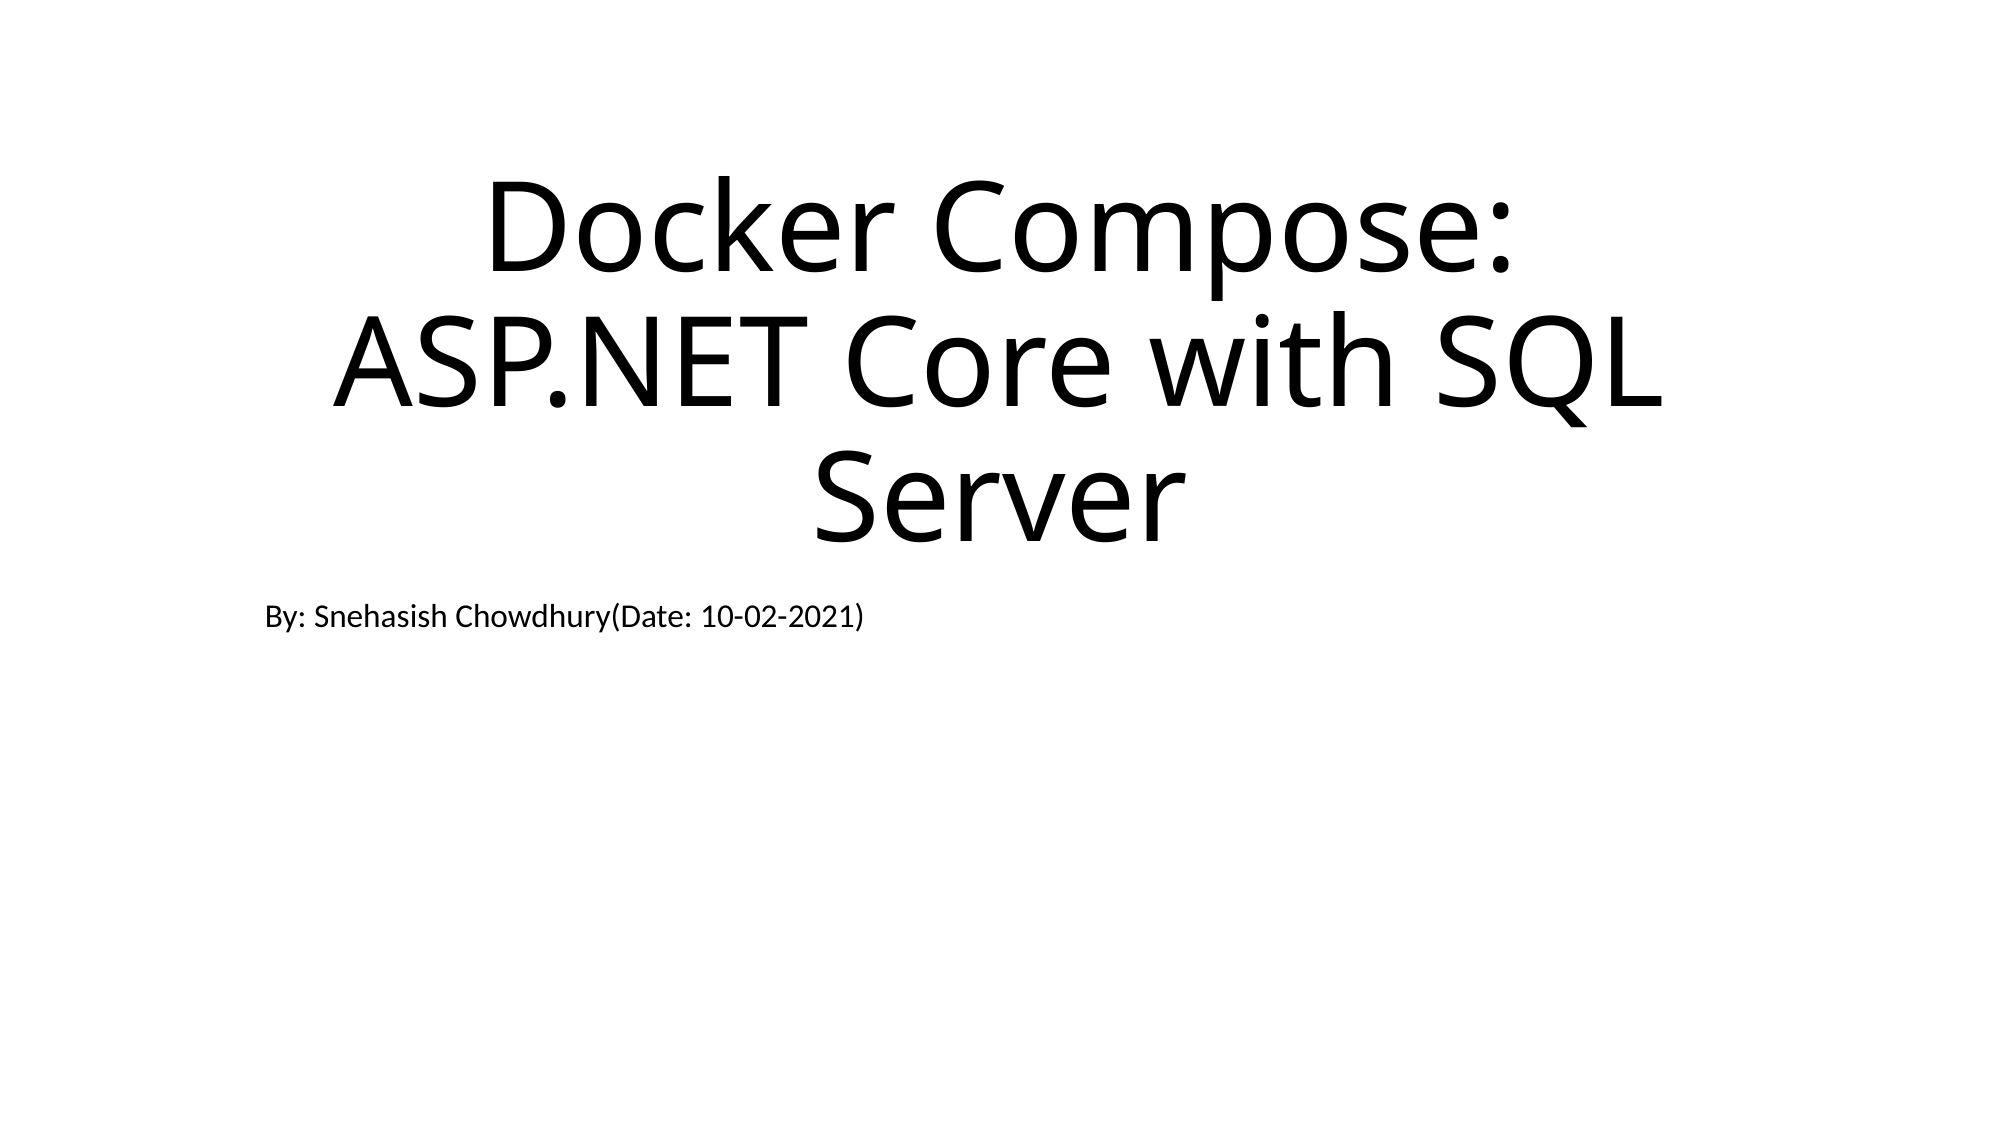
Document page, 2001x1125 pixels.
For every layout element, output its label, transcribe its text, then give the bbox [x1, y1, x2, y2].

subtitle By: Snehasish Chowdhury(Date: 10-02-2021) [249, 590, 1750, 863]
title Docker Compose: ASP.NET Core with SQL Server [249, 184, 1750, 576]
